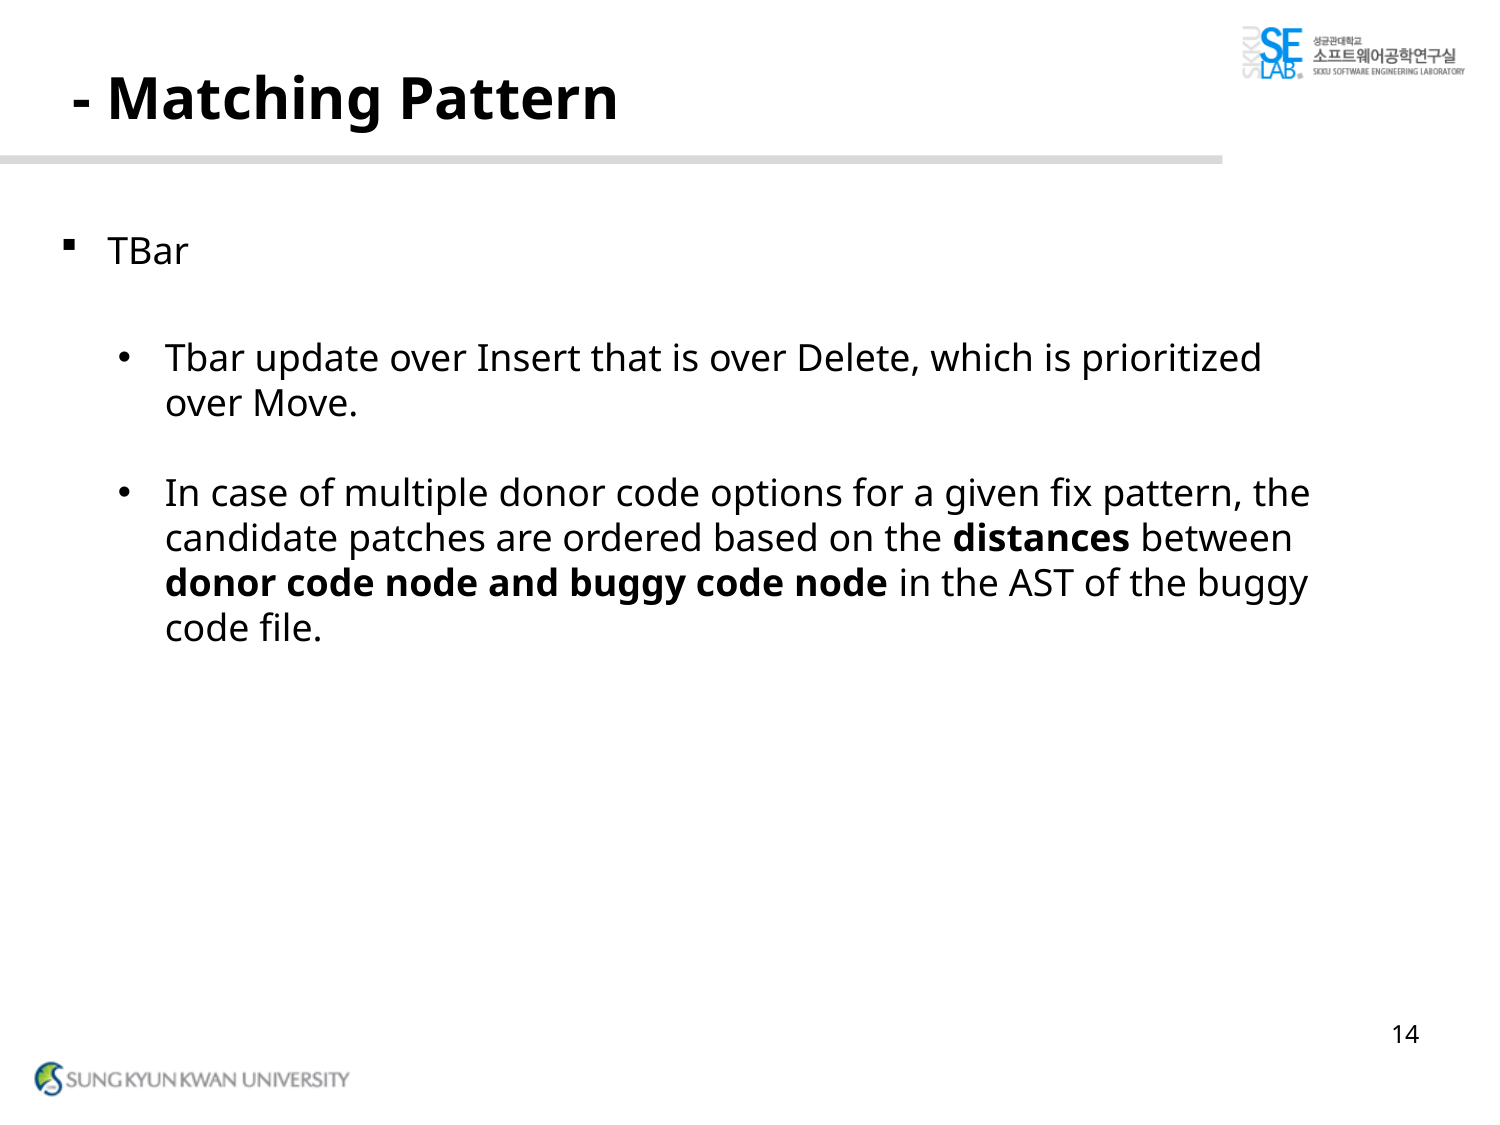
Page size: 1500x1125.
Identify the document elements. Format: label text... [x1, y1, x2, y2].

picture [1391, 0, 1500, 134]
text_box TBar [53, 219, 1412, 280]
text_box Tbar update over Insert that is over Delete, which is prioritized over Move. In case of multiple donor code options for a given fix pattern, the candidate patches are ordered based on the distances between donor code node and buggy code node in the AST of the buggy code file. [110, 326, 1353, 657]
title - Matching Pattern [64, 0, 1391, 194]
picture [17, 1046, 366, 1110]
slide_number 14 [1076, 1011, 1428, 1059]
